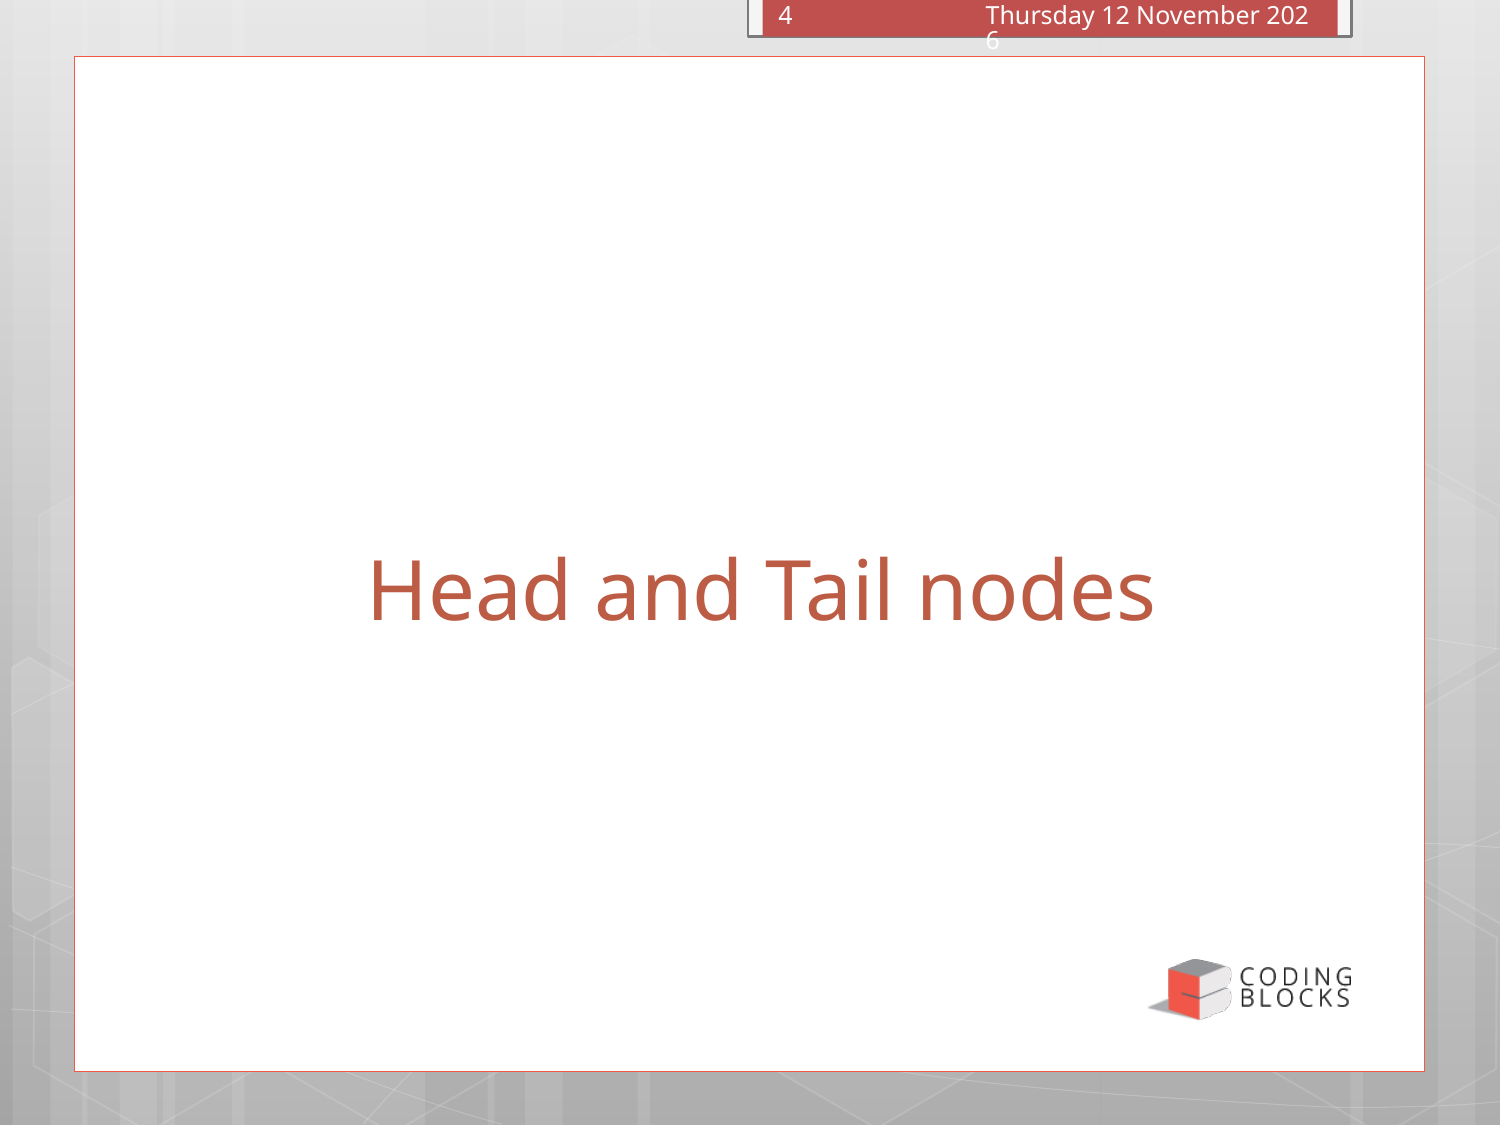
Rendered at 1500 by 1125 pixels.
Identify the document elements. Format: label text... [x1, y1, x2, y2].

slide_number 4 [763, 0, 982, 37]
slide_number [985, 0, 1336, 37]
picture [1146, 959, 1351, 1021]
title Head and Tail nodes [172, 475, 1352, 700]
